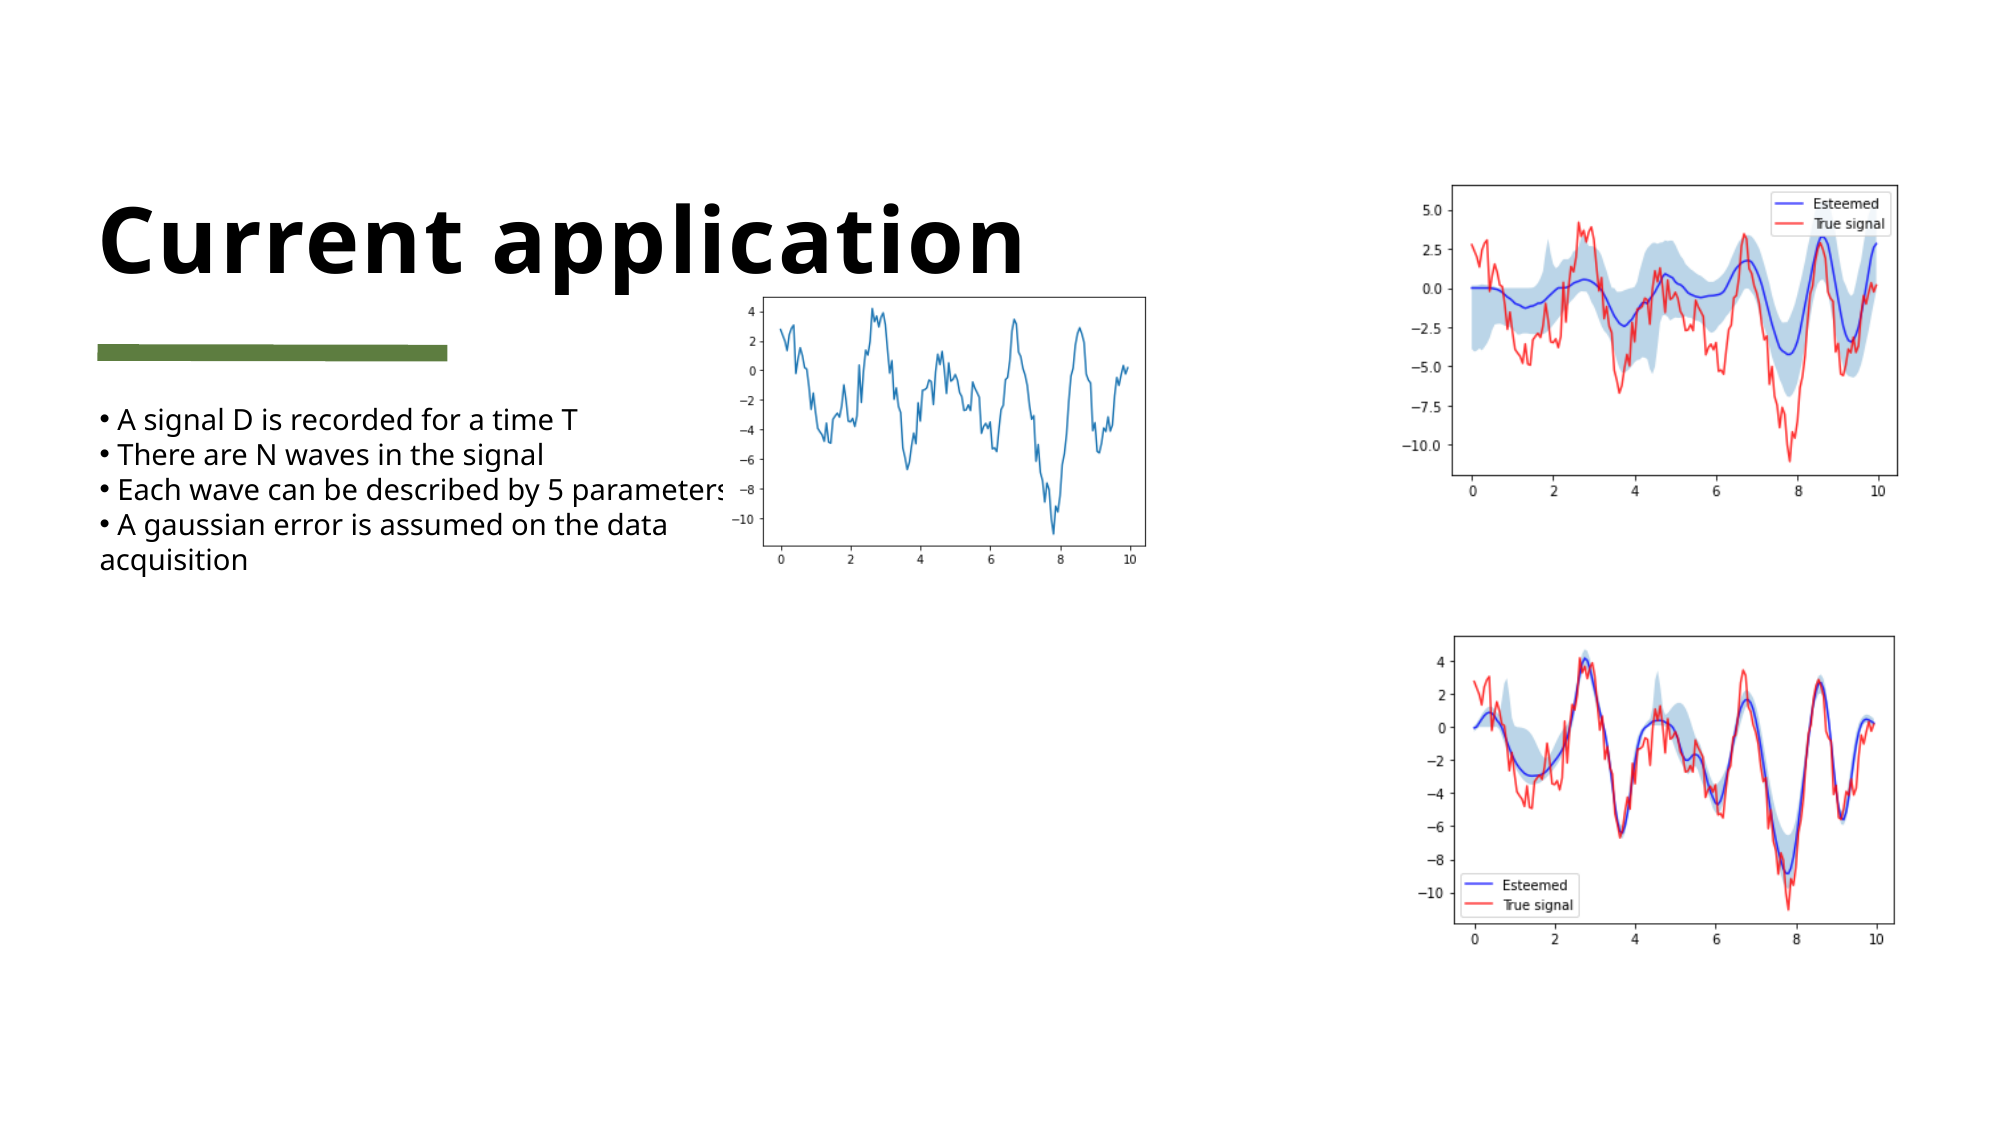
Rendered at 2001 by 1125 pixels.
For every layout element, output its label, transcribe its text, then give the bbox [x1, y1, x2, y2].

picture [1392, 177, 1905, 507]
title Current application [97, 95, 1898, 291]
text_box A signal D is recorded for a time T There are N waves in the signal Each wave can be described by 5 parameters A gaussian error is assumed on the data acquisition [84, 393, 775, 584]
picture [723, 290, 1153, 573]
picture [1408, 628, 1903, 955]
